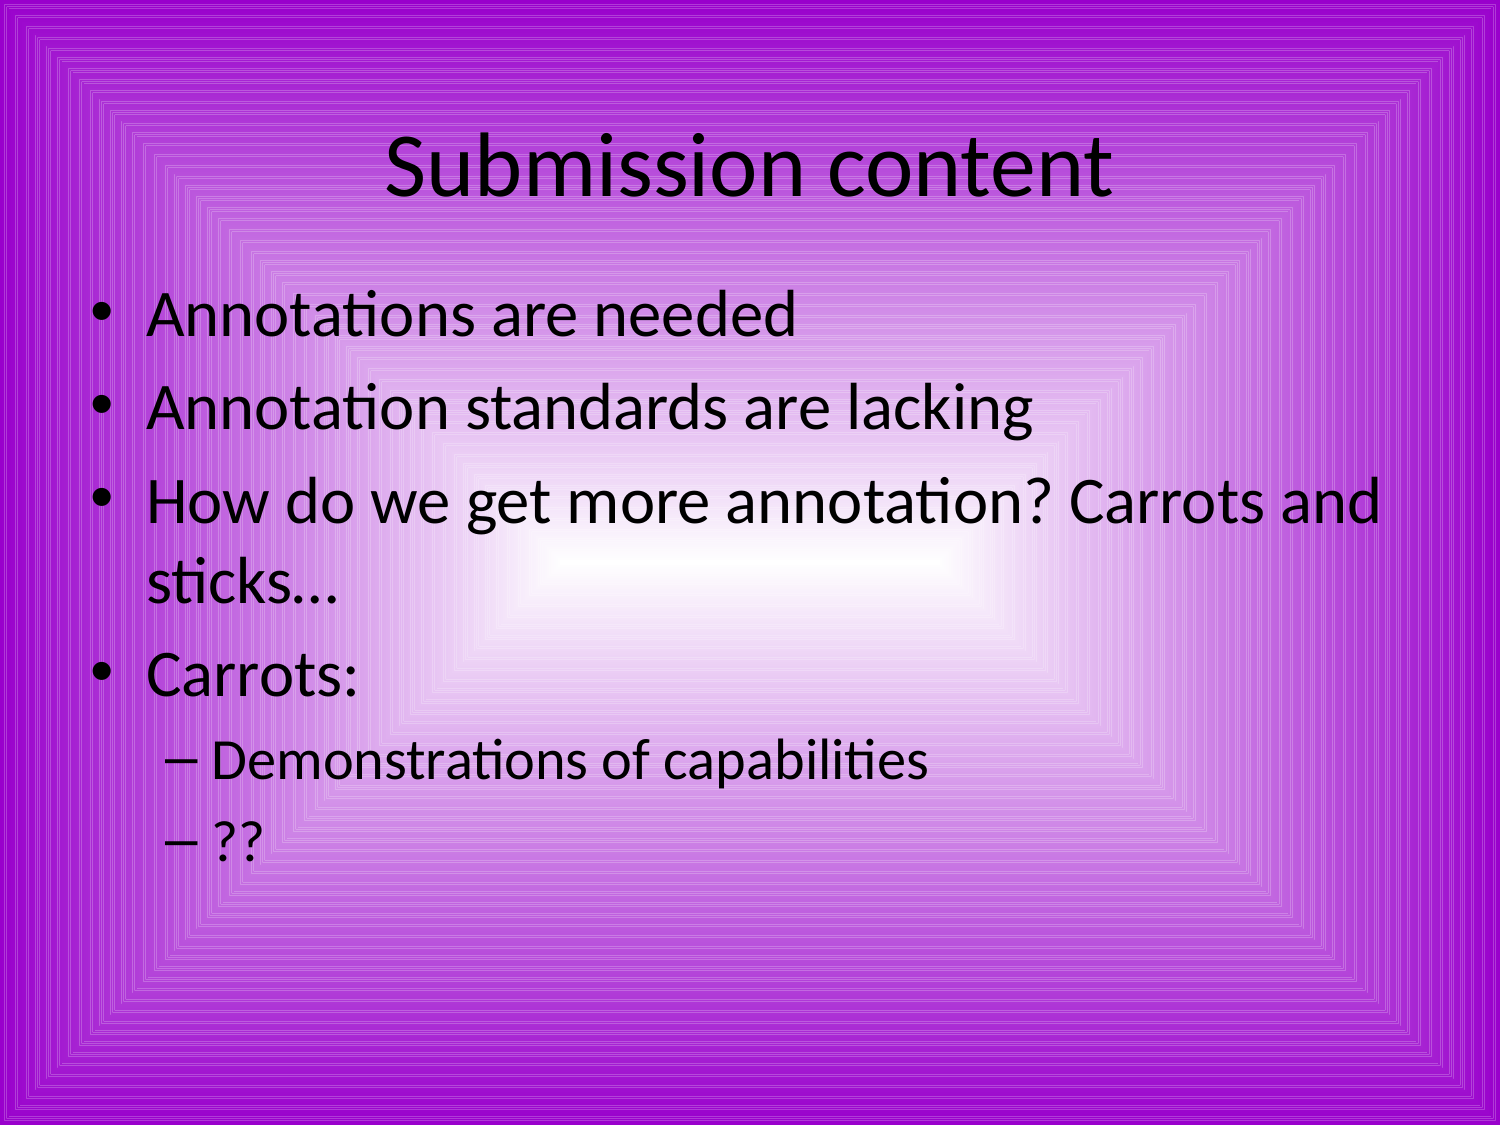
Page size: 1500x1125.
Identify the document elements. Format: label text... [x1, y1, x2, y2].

list Annotations are needed Annotation standards are lacking How do we get more annotation? Carrots and sticks… Carrots: Demonstrations of capabilities ?? [75, 262, 1425, 1005]
title Submission content [75, 87, 1425, 233]
